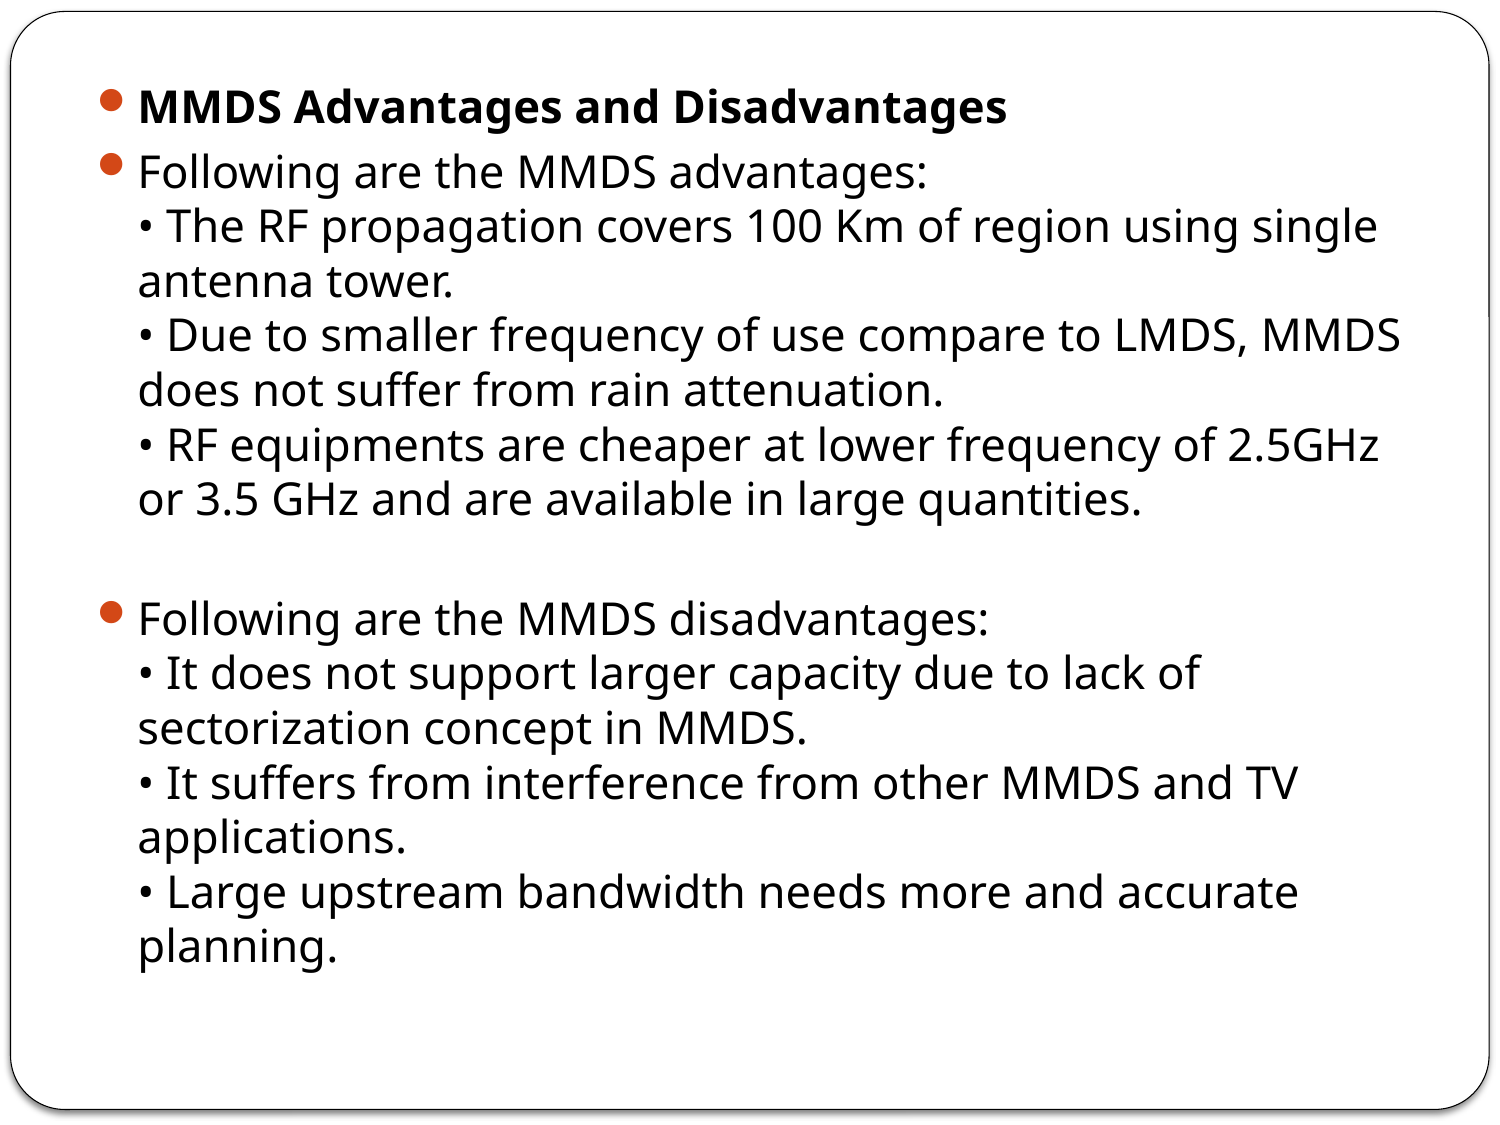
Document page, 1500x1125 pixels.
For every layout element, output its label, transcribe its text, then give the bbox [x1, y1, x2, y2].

list MMDS Advantages and Disadvantages Following are the MMDS advantages: • The RF propagation covers 100 Km of region using single antenna tower. • Due to smaller frequency of use compare to LMDS, MMDS does not suffer from rain attenuation. • RF equipments are cheaper at lower frequency of 2.5GHz or 3.5 GHz and are available in large quantities. Following are the MMDS disadvantages: • It does not support larger capacity due to lack of sectorization concept in MMDS. • It suffers from interference from other MMDS and TV applications. • Large upstream bandwidth needs more and accurate planning. [82, 70, 1425, 988]
